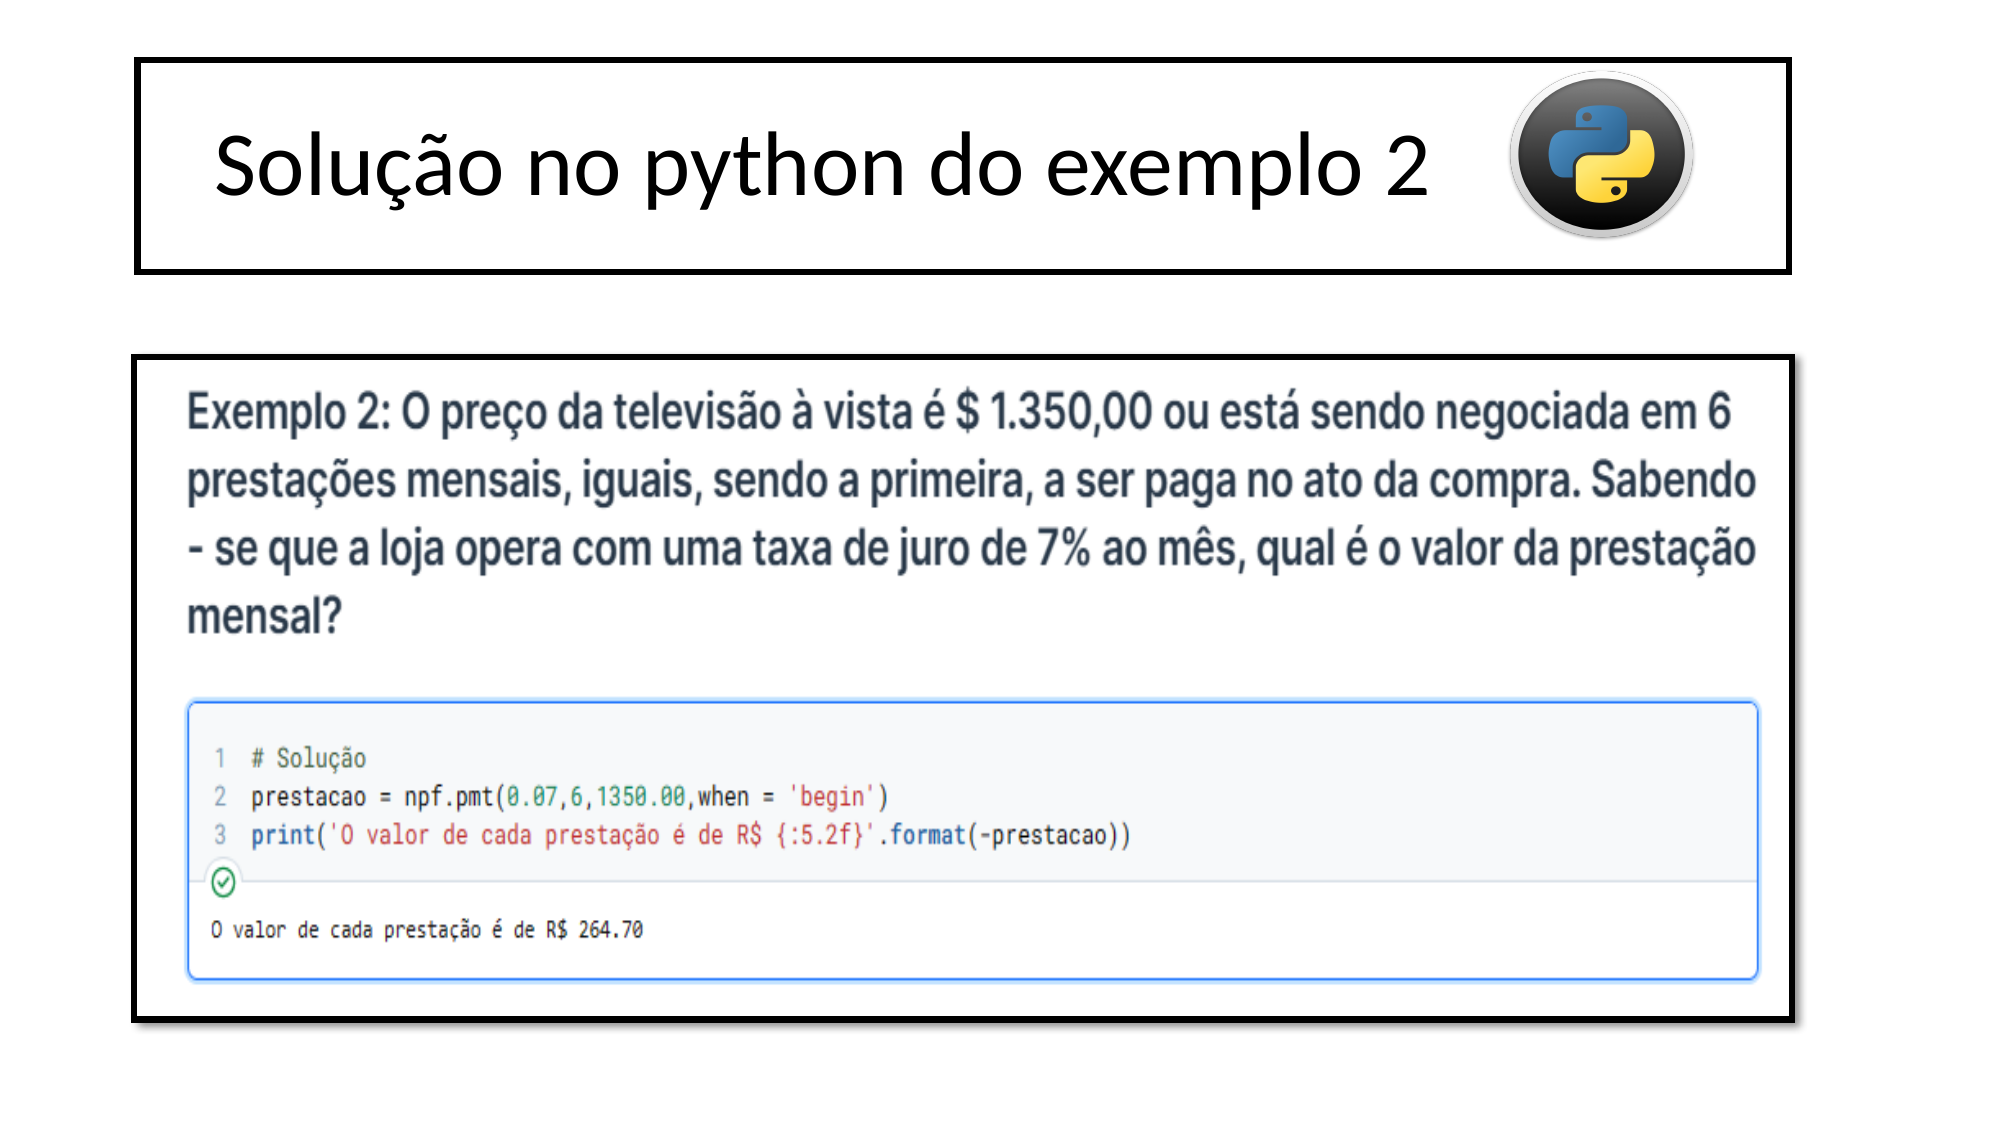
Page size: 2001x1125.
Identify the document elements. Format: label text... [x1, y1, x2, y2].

picture [1497, 59, 1706, 249]
title Solução no python do exemplo 2 [136, 59, 1790, 273]
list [137, 359, 1790, 1017]
